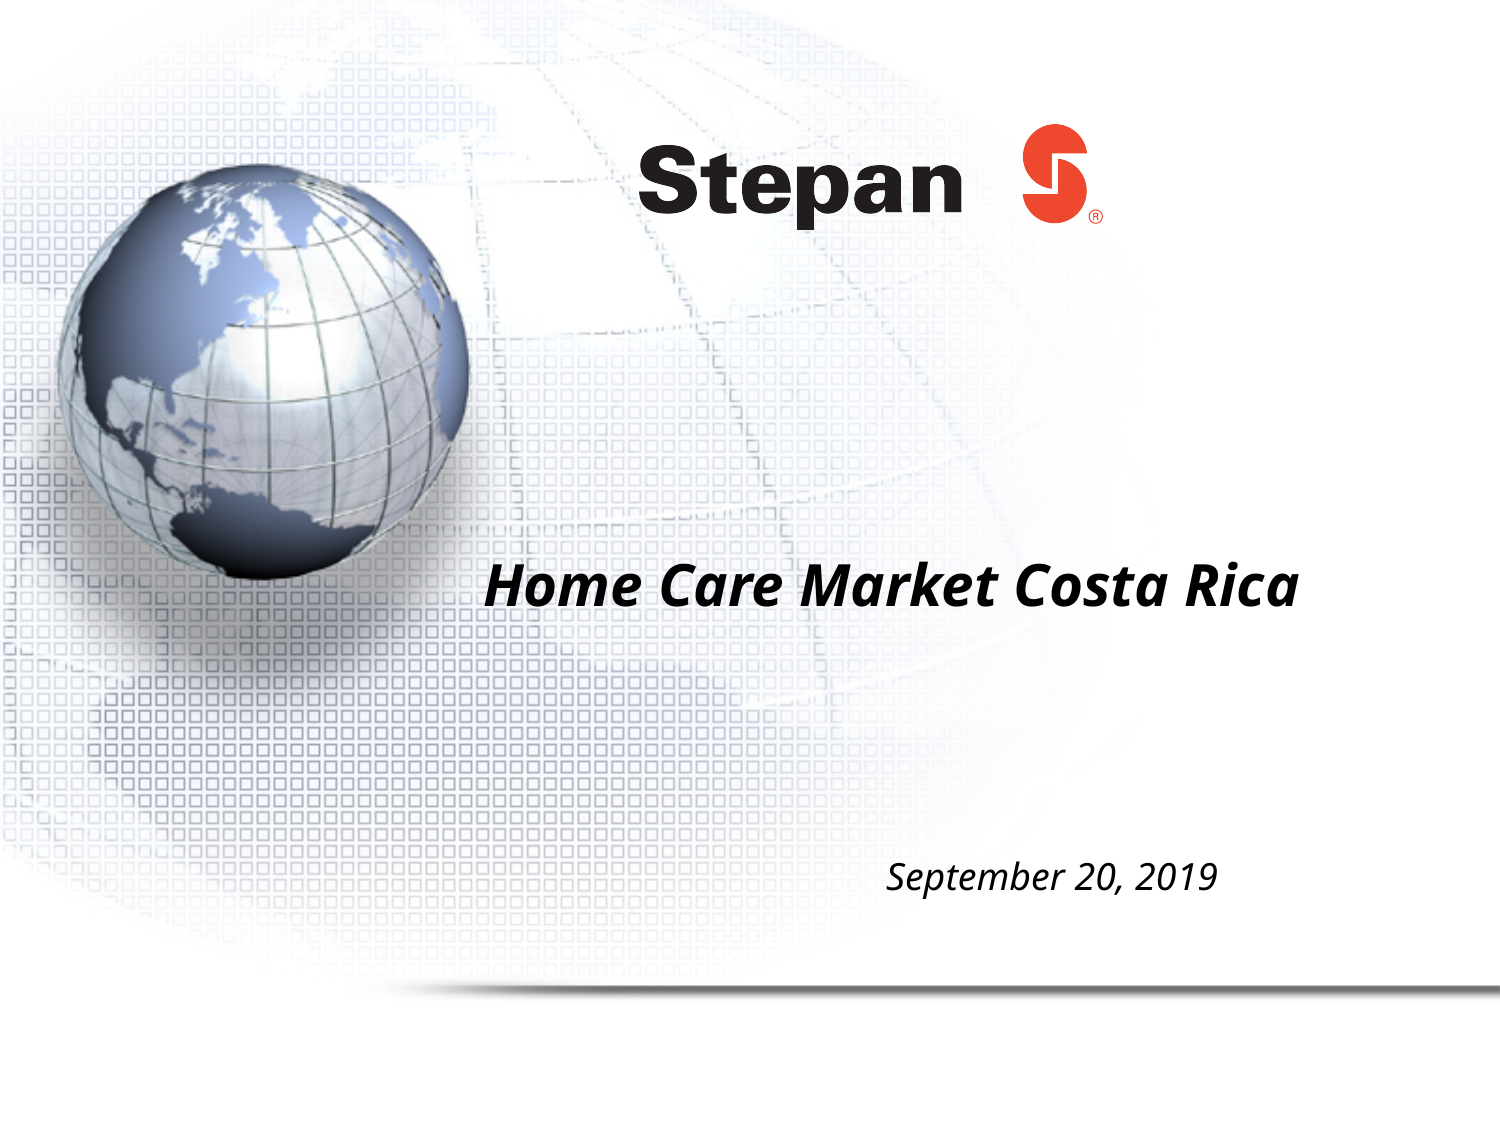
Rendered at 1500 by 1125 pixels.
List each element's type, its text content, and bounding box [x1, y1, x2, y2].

text_box September 20, 2019 [871, 845, 1375, 905]
picture [0, 0, 1500, 1125]
text_box Home Care Market Costa Rica [393, 436, 1390, 730]
